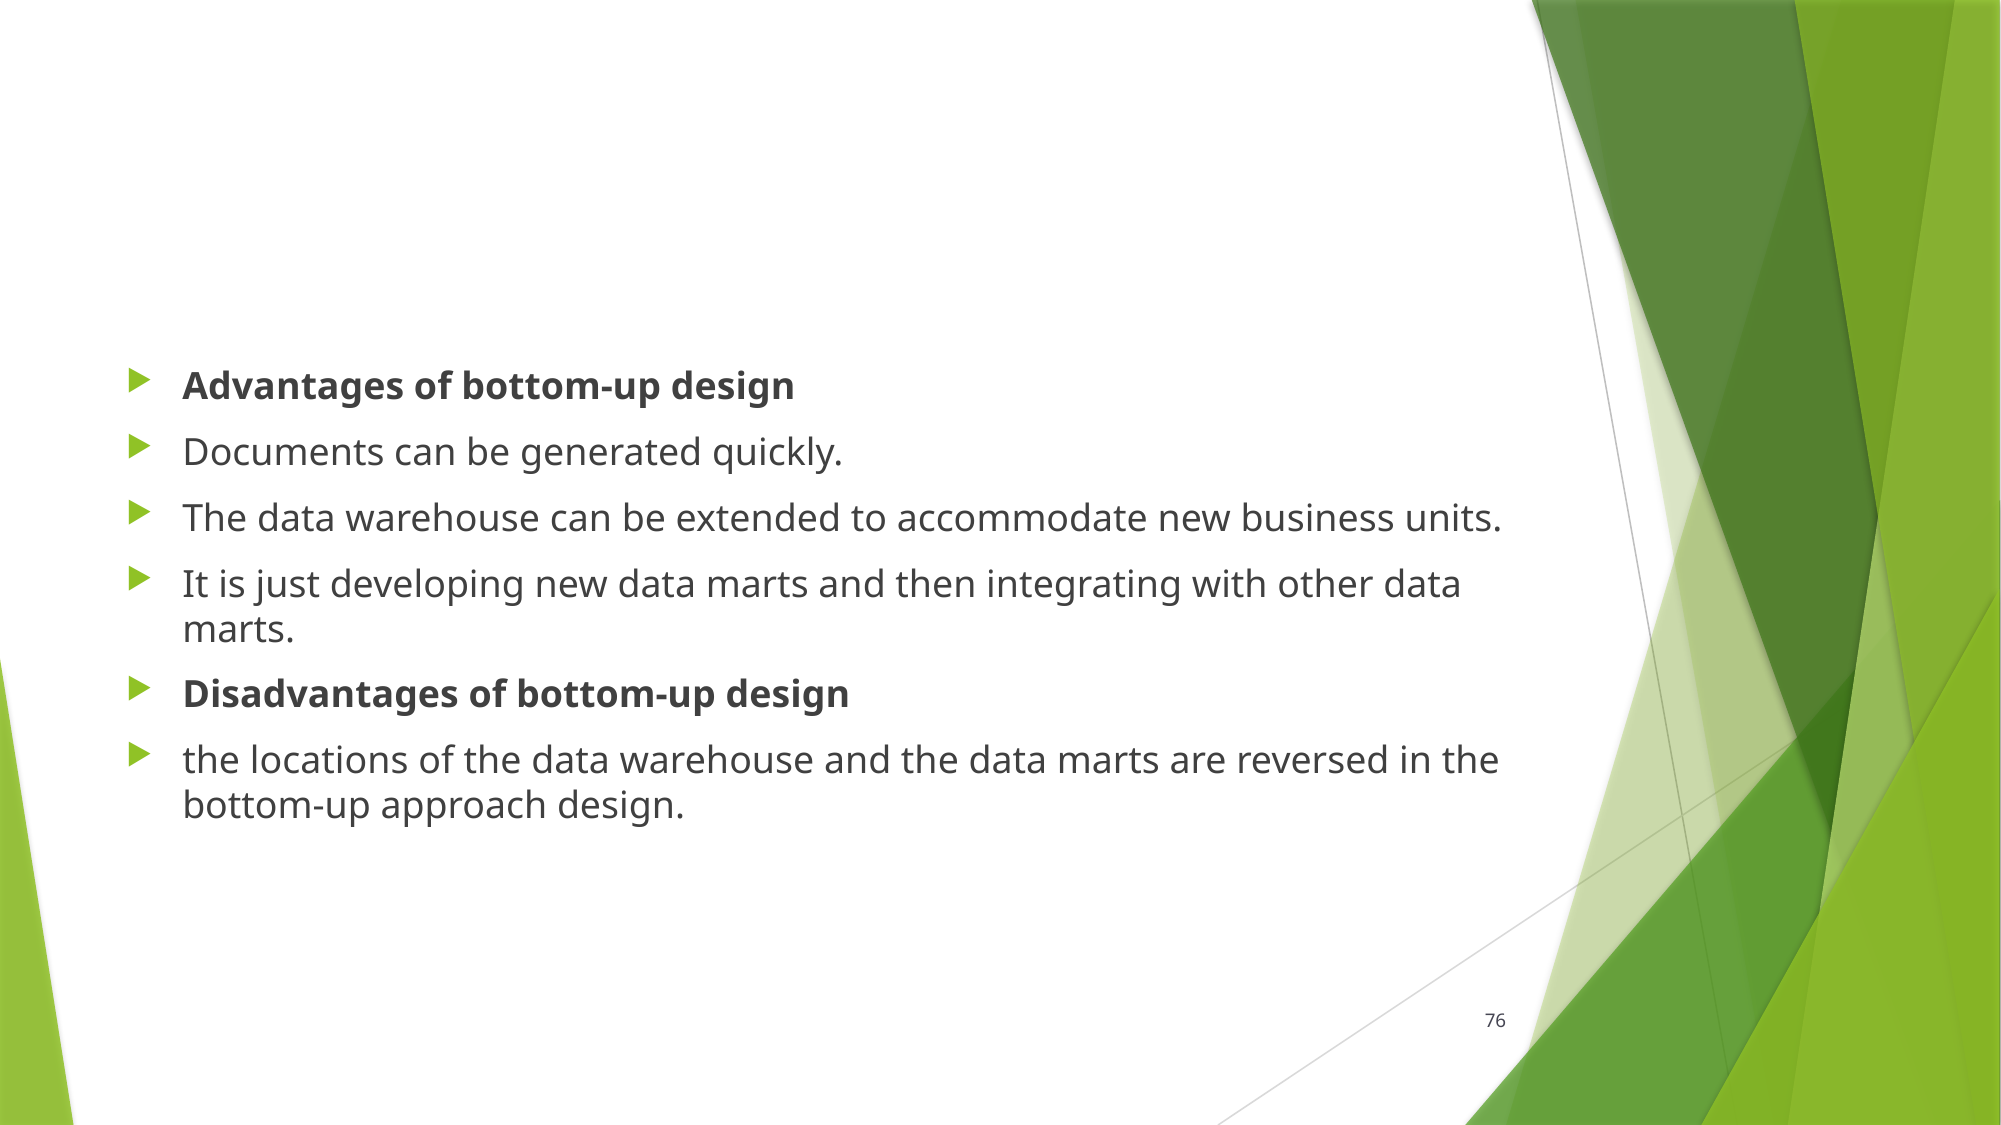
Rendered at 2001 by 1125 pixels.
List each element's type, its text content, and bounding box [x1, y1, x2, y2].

slide_number 76 [1409, 992, 1522, 1051]
list Advantages of bottom-up design Documents can be generated quickly. The data warehouse can be extended to accommodate new business units. It is just developing new data marts and then integrating with other data marts. Disadvantages of bottom-up design the locations of the data warehouse and the data marts are reversed in the bottom-up approach design. [111, 354, 1522, 992]
